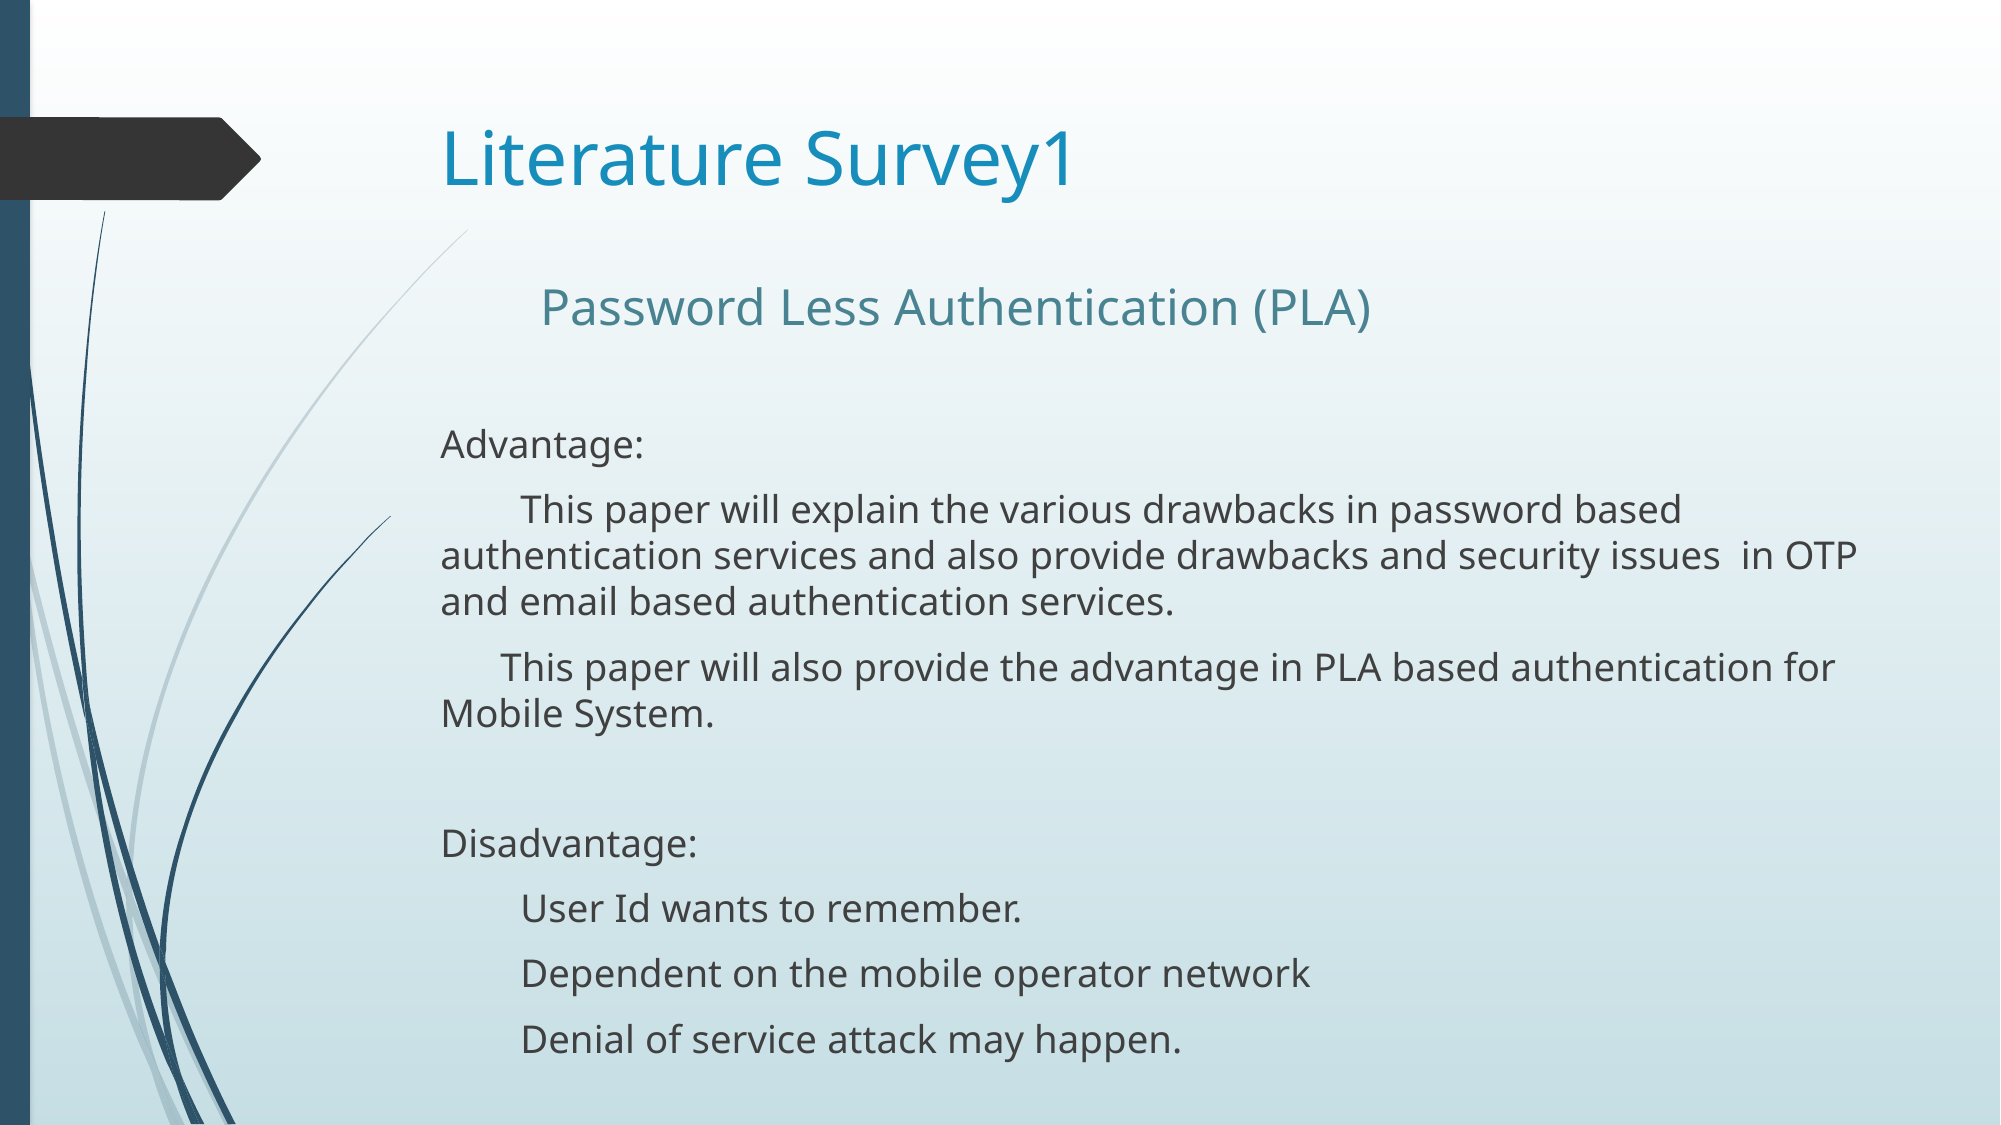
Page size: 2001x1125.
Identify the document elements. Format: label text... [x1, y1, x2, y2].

title Literature Survey1 [425, 102, 1888, 268]
list Password Less Authentication (PLA) Advantage: This paper will explain the various drawbacks in password based authentication services and also provide drawbacks and security issues in OTP and email based authentication services. This paper will also provide the advantage in PLA based authentication for Mobile System. Disadvantage: User Id wants to remember. Dependent on the mobile operator network Denial of service attack may happen. [425, 268, 1893, 1075]
